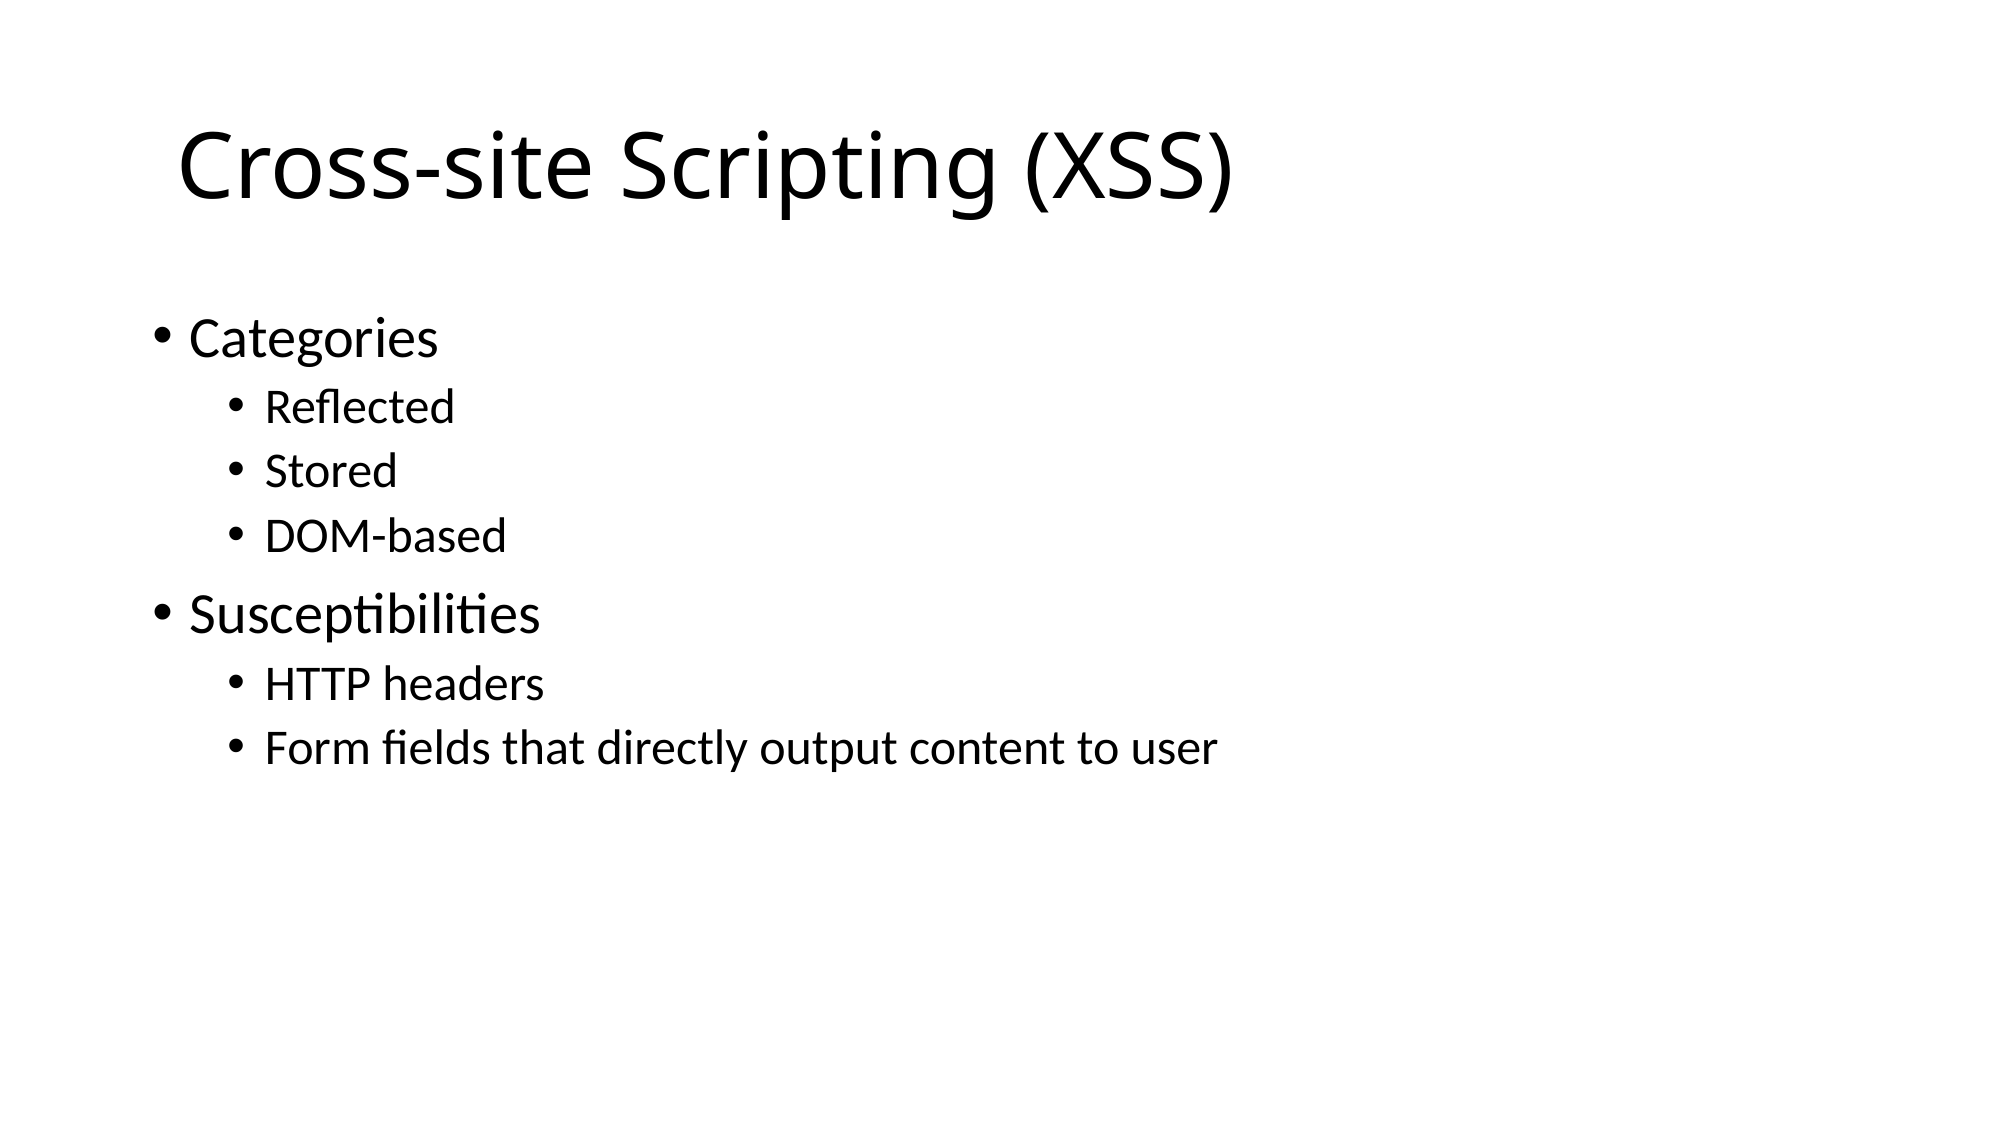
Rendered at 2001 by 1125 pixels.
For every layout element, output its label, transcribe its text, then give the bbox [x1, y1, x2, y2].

list Categories Reflected Stored DOM-based Susceptibilities HTTP headers Form fields that directly output content to user [137, 299, 1863, 1014]
title Cross-site Scripting (XSS) [137, 59, 1863, 278]
